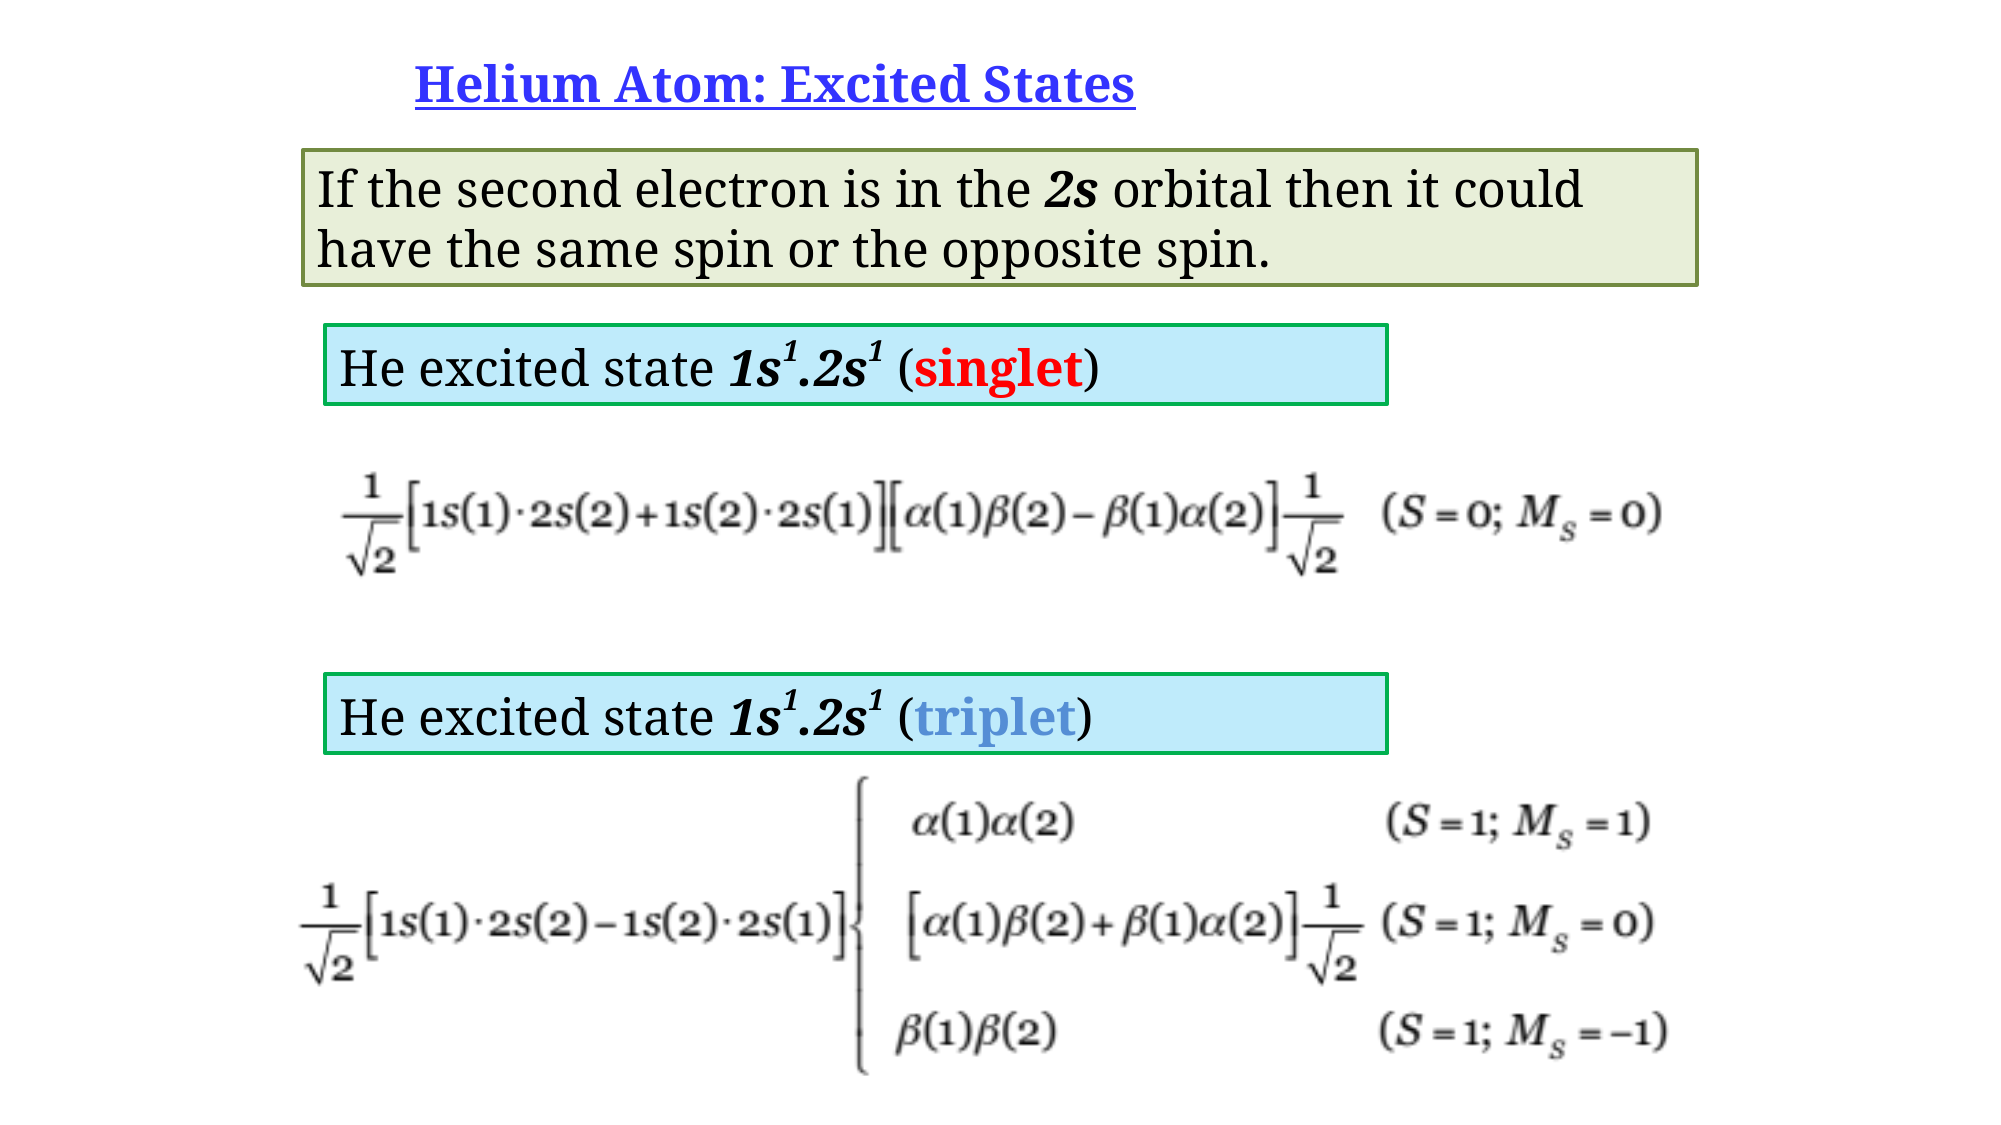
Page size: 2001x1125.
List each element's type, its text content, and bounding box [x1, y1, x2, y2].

text_box He excited state 1s1.2s1 (singlet) [323, 323, 1389, 406]
text_box Helium Atom: Excited States [399, 45, 1613, 121]
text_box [335, 447, 1665, 583]
text_box He excited state 1s1.2s1 (triplet) [323, 672, 1389, 755]
text_box If the second electron is in the 2s orbital then it could have the same spin or the opposite spin. [301, 148, 1699, 287]
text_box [294, 768, 1733, 1076]
